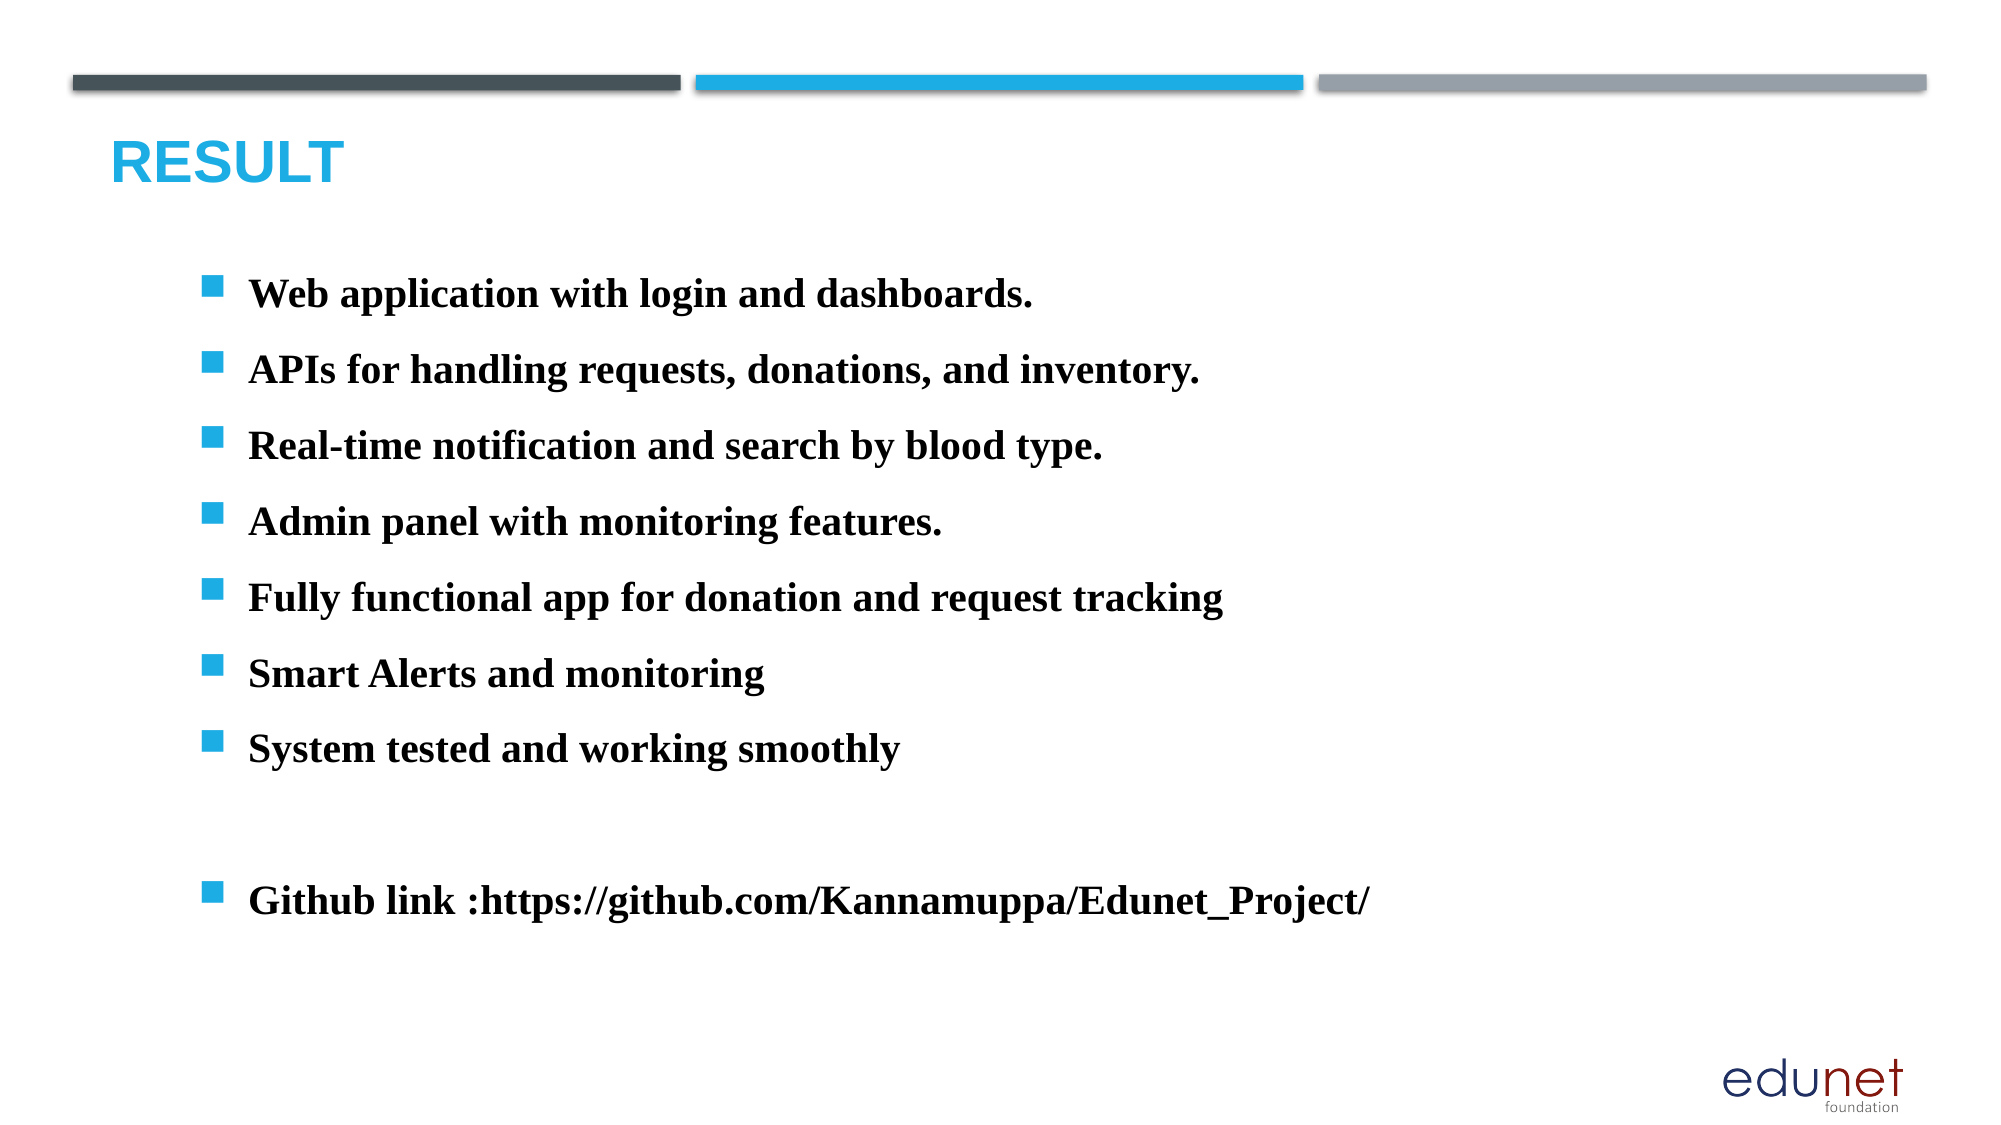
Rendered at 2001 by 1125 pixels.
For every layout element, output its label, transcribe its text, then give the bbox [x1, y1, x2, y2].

title Result [95, 115, 1905, 203]
list Web application with login and dashboards. APIs for handling requests, donations, and inventory. Real-time notification and search by blood type. Admin panel with monitoring features. Fully functional app for donation and request tracking Smart Alerts and monitoring System tested and working smoothly Github link :https://github.com/Kannamuppa/Edunet_Project/ [182, 253, 1891, 1125]
picture [1891, 1056, 1905, 1116]
